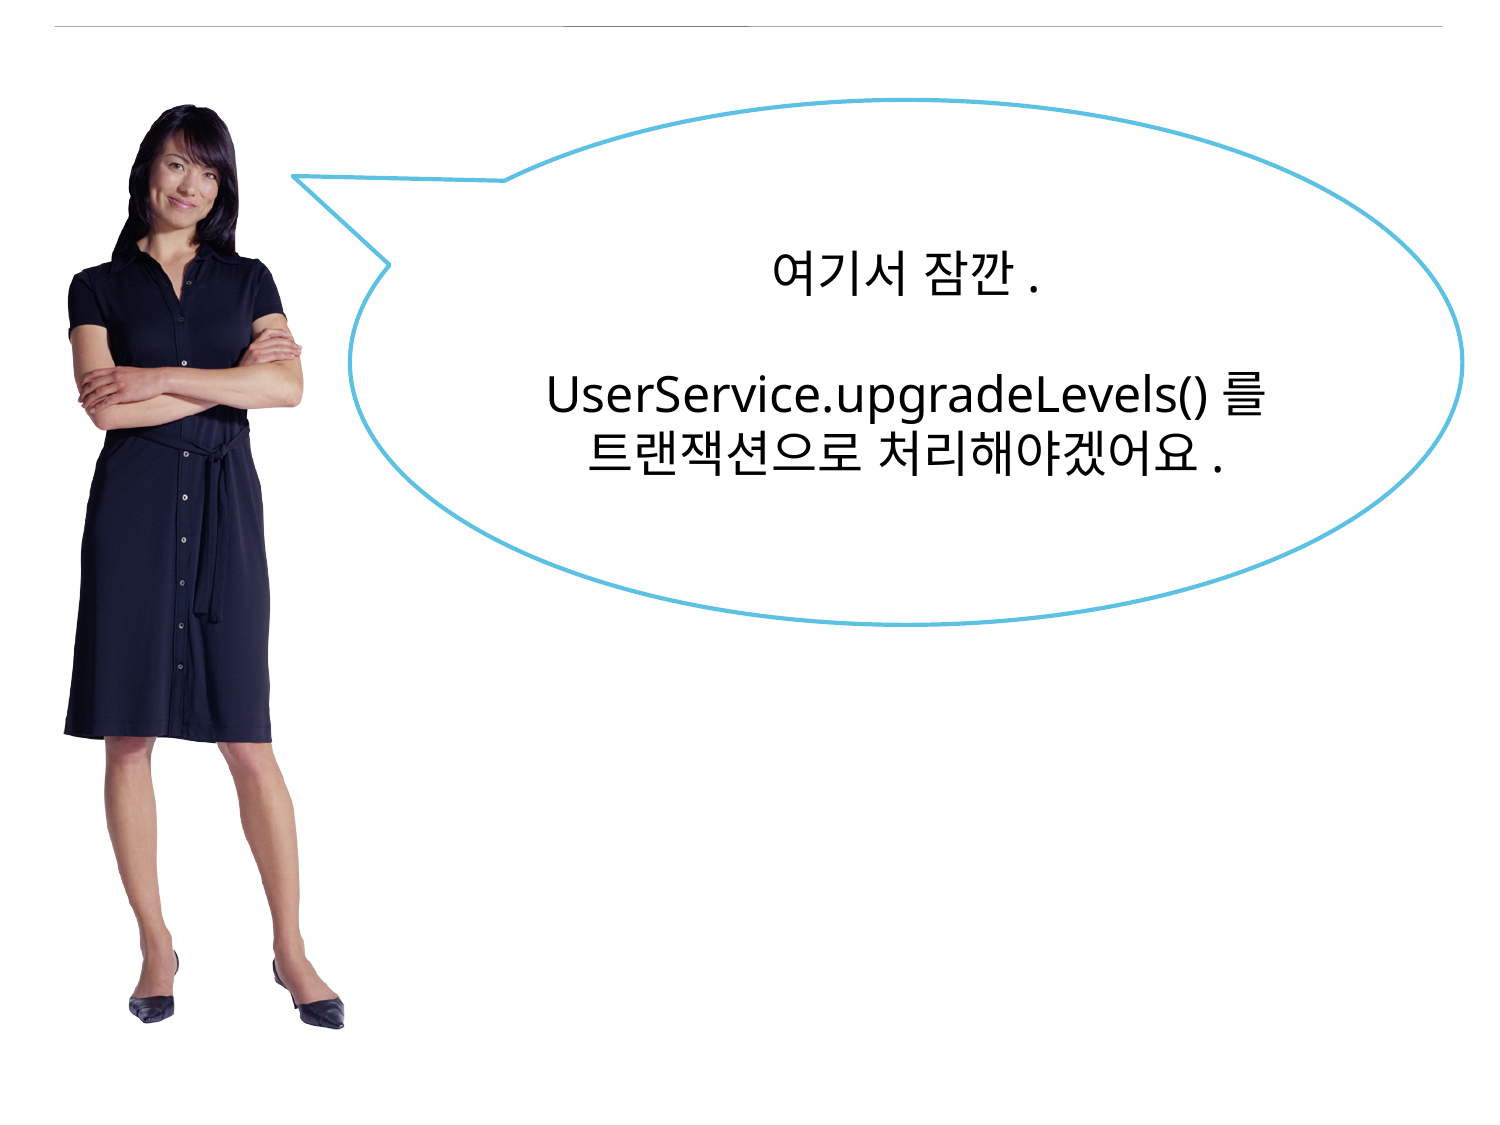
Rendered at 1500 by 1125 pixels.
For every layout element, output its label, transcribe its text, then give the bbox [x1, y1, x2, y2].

text_box 여기서 잠깐. UserService.upgradeLevels()를 트랜잭션으로 처리해야겠어요. [354, 97, 1465, 627]
picture [51, 99, 351, 1037]
